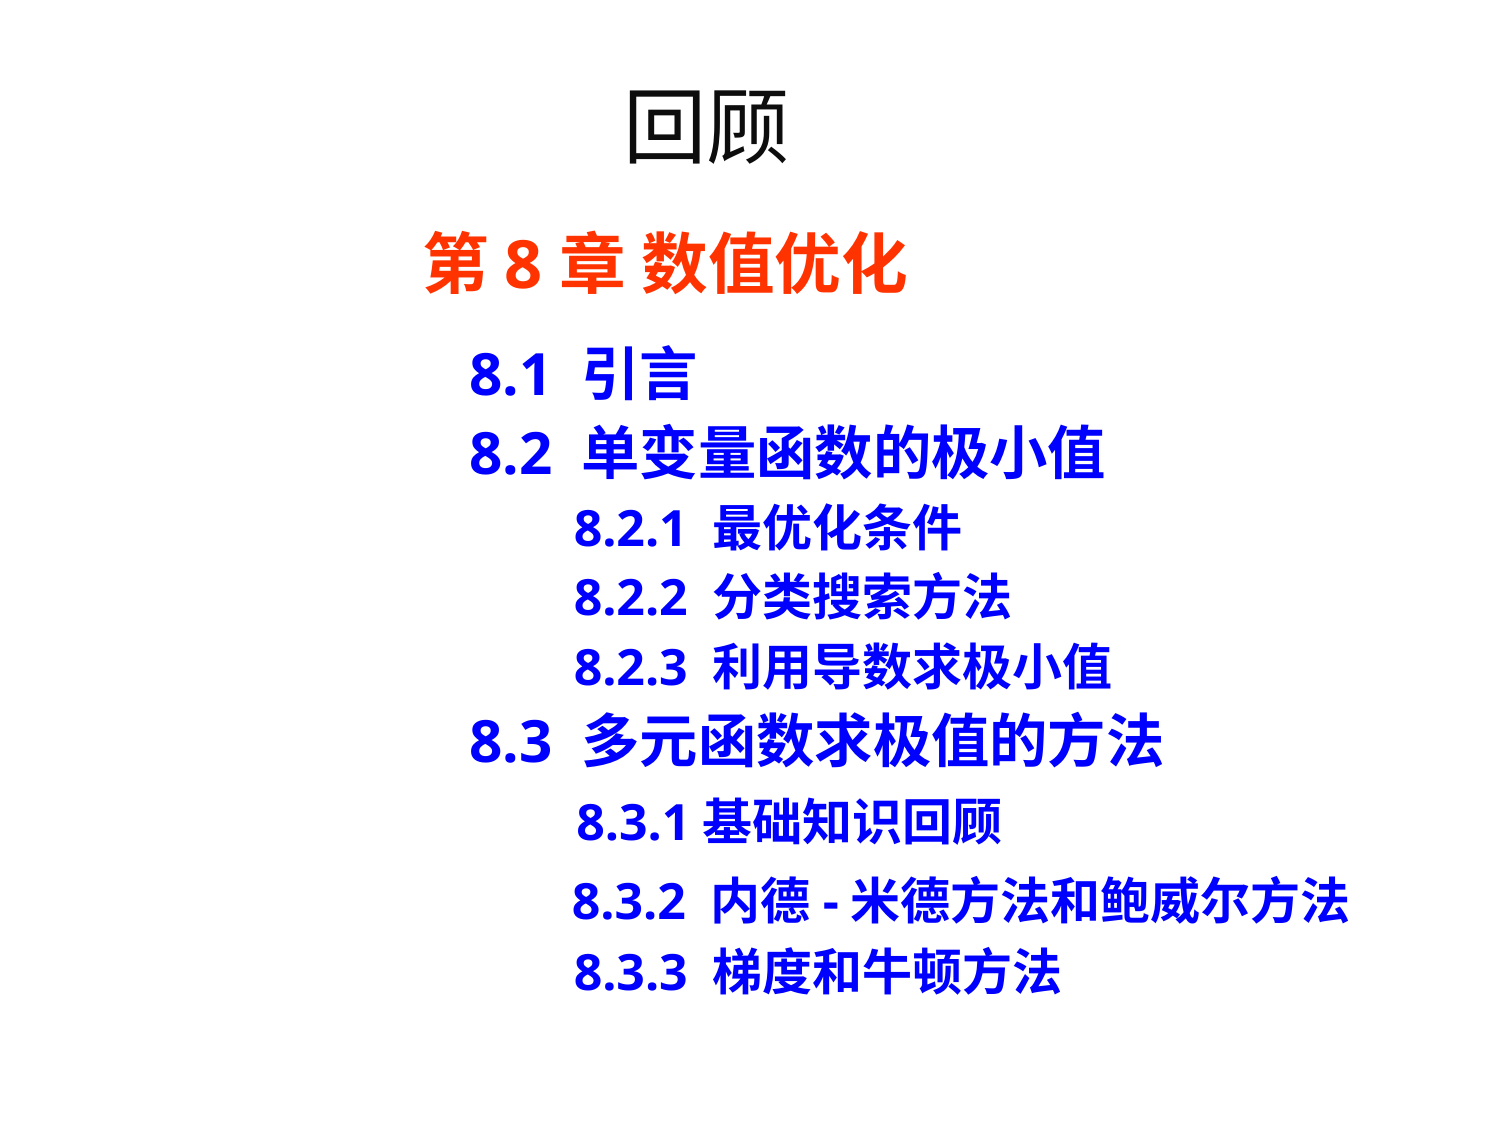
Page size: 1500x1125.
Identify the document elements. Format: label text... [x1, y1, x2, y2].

subtitle 8.1 引言 8.2 单变量函数的极小值 8.2.1 最优化条件 8.2.2 分类搜索方法 8.2.3 利用导数求极小值 8.3 多元函数求极值的方法 8.3.1基础知识回顾 8.3.2 内德-米德方法和鲍威尔方法 8.3.3 梯度和牛顿方法 [454, 338, 1412, 1071]
text_box 回顾 [608, 66, 1247, 182]
title 第8章 数值优化 [407, 219, 1223, 315]
